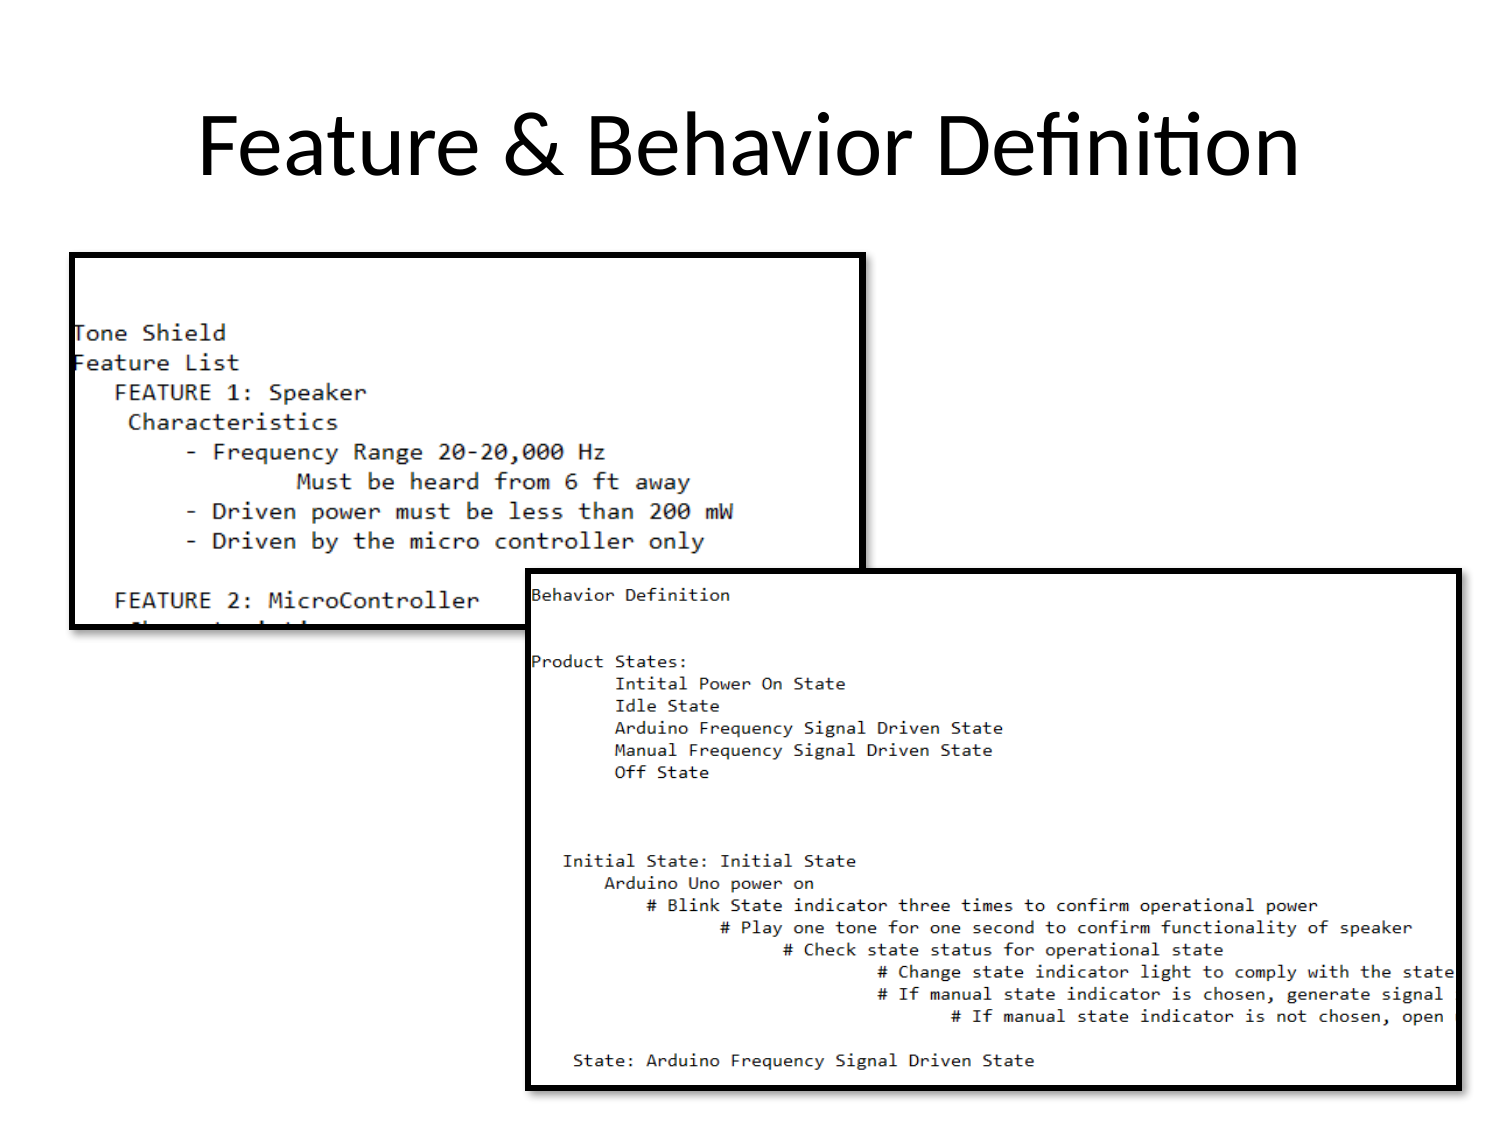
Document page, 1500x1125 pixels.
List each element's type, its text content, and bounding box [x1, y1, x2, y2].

picture [74, 258, 1457, 1085]
title Feature & Behavior Definition [75, 45, 1425, 233]
